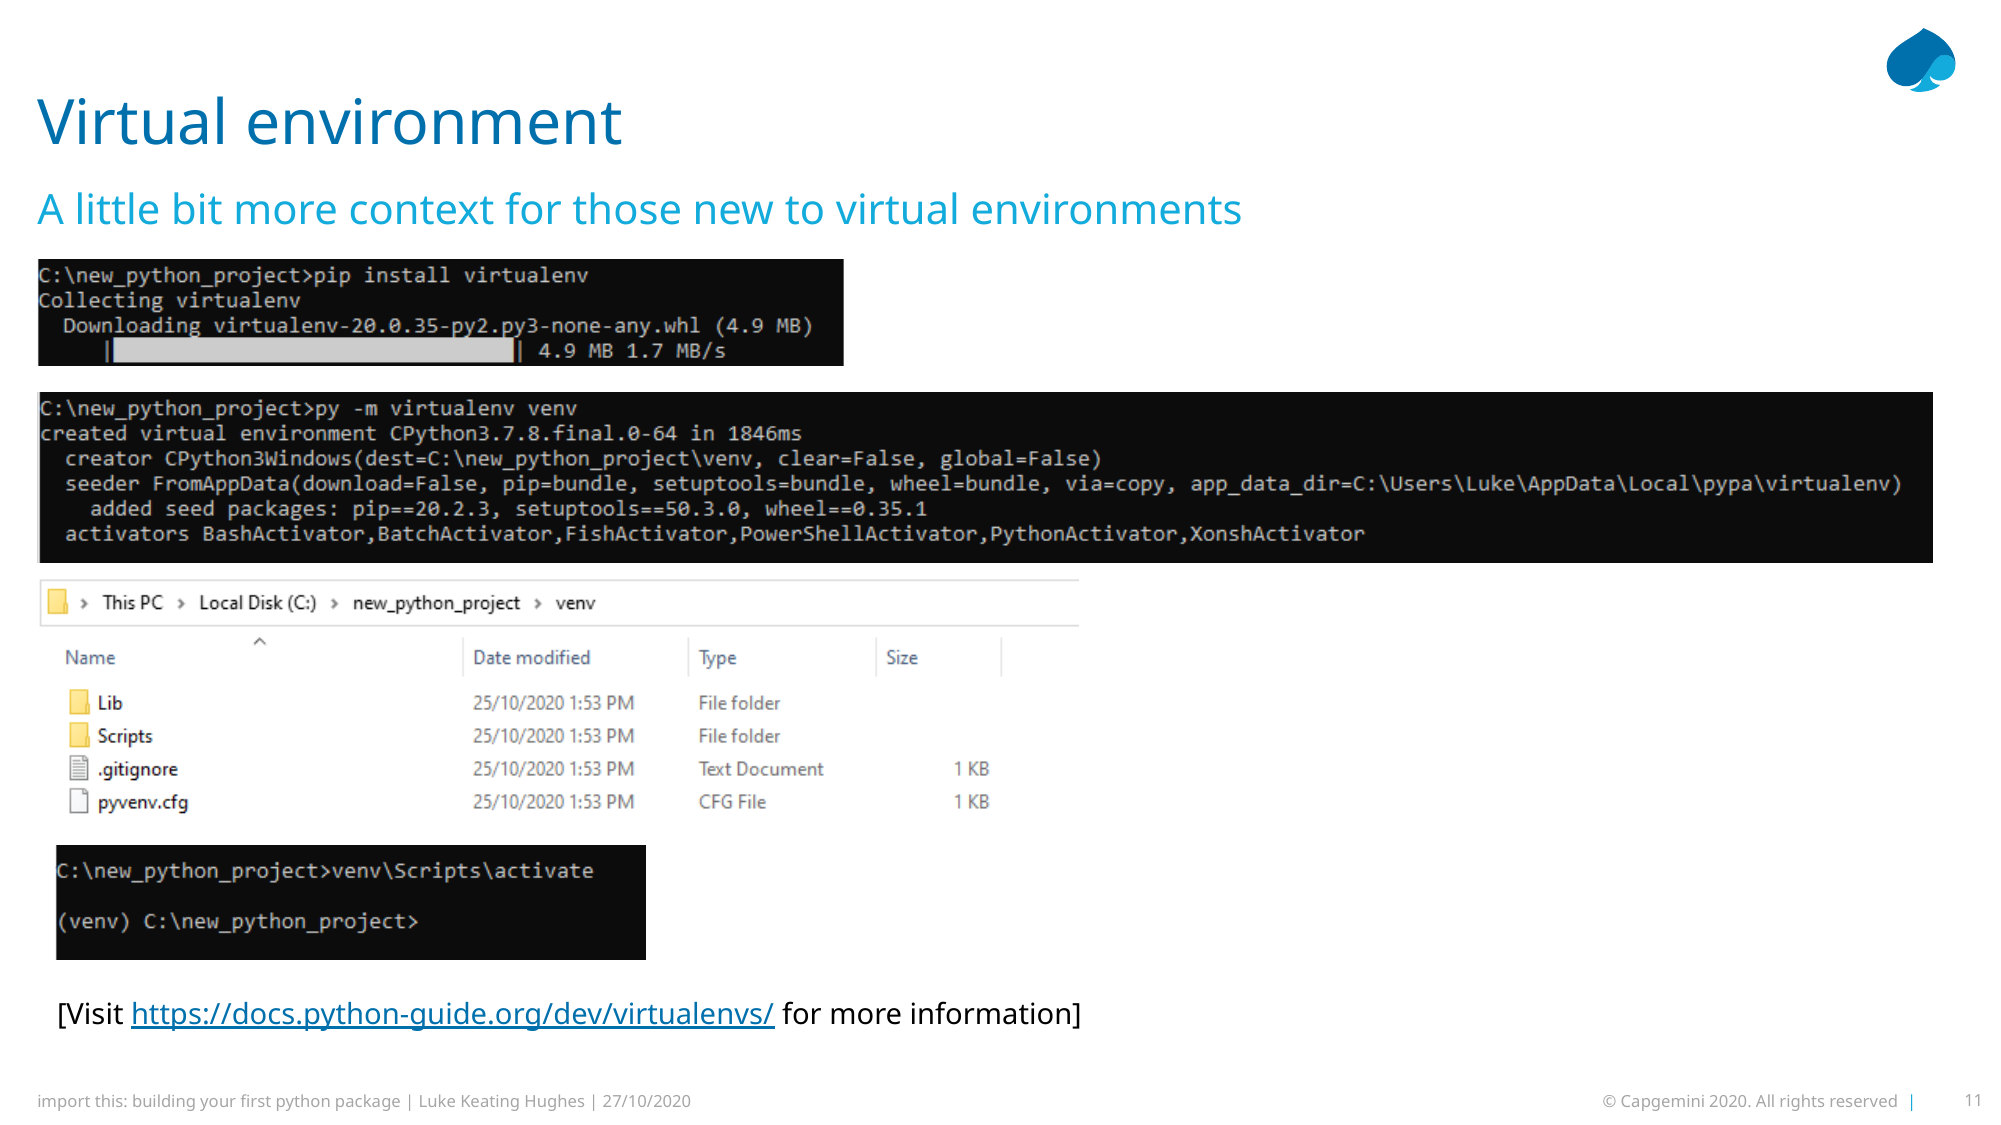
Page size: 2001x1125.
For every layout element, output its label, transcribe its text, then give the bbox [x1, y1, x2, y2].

text_box [Visit https://docs.python-guide.org/dev/virtualenvs/ for more information] [42, 987, 1677, 1078]
picture [37, 392, 1933, 563]
picture [37, 259, 844, 366]
title Virtual environment [37, 0, 1863, 182]
picture [37, 575, 1079, 960]
list A little bit more context for those new to virtual environments [37, 188, 1957, 272]
